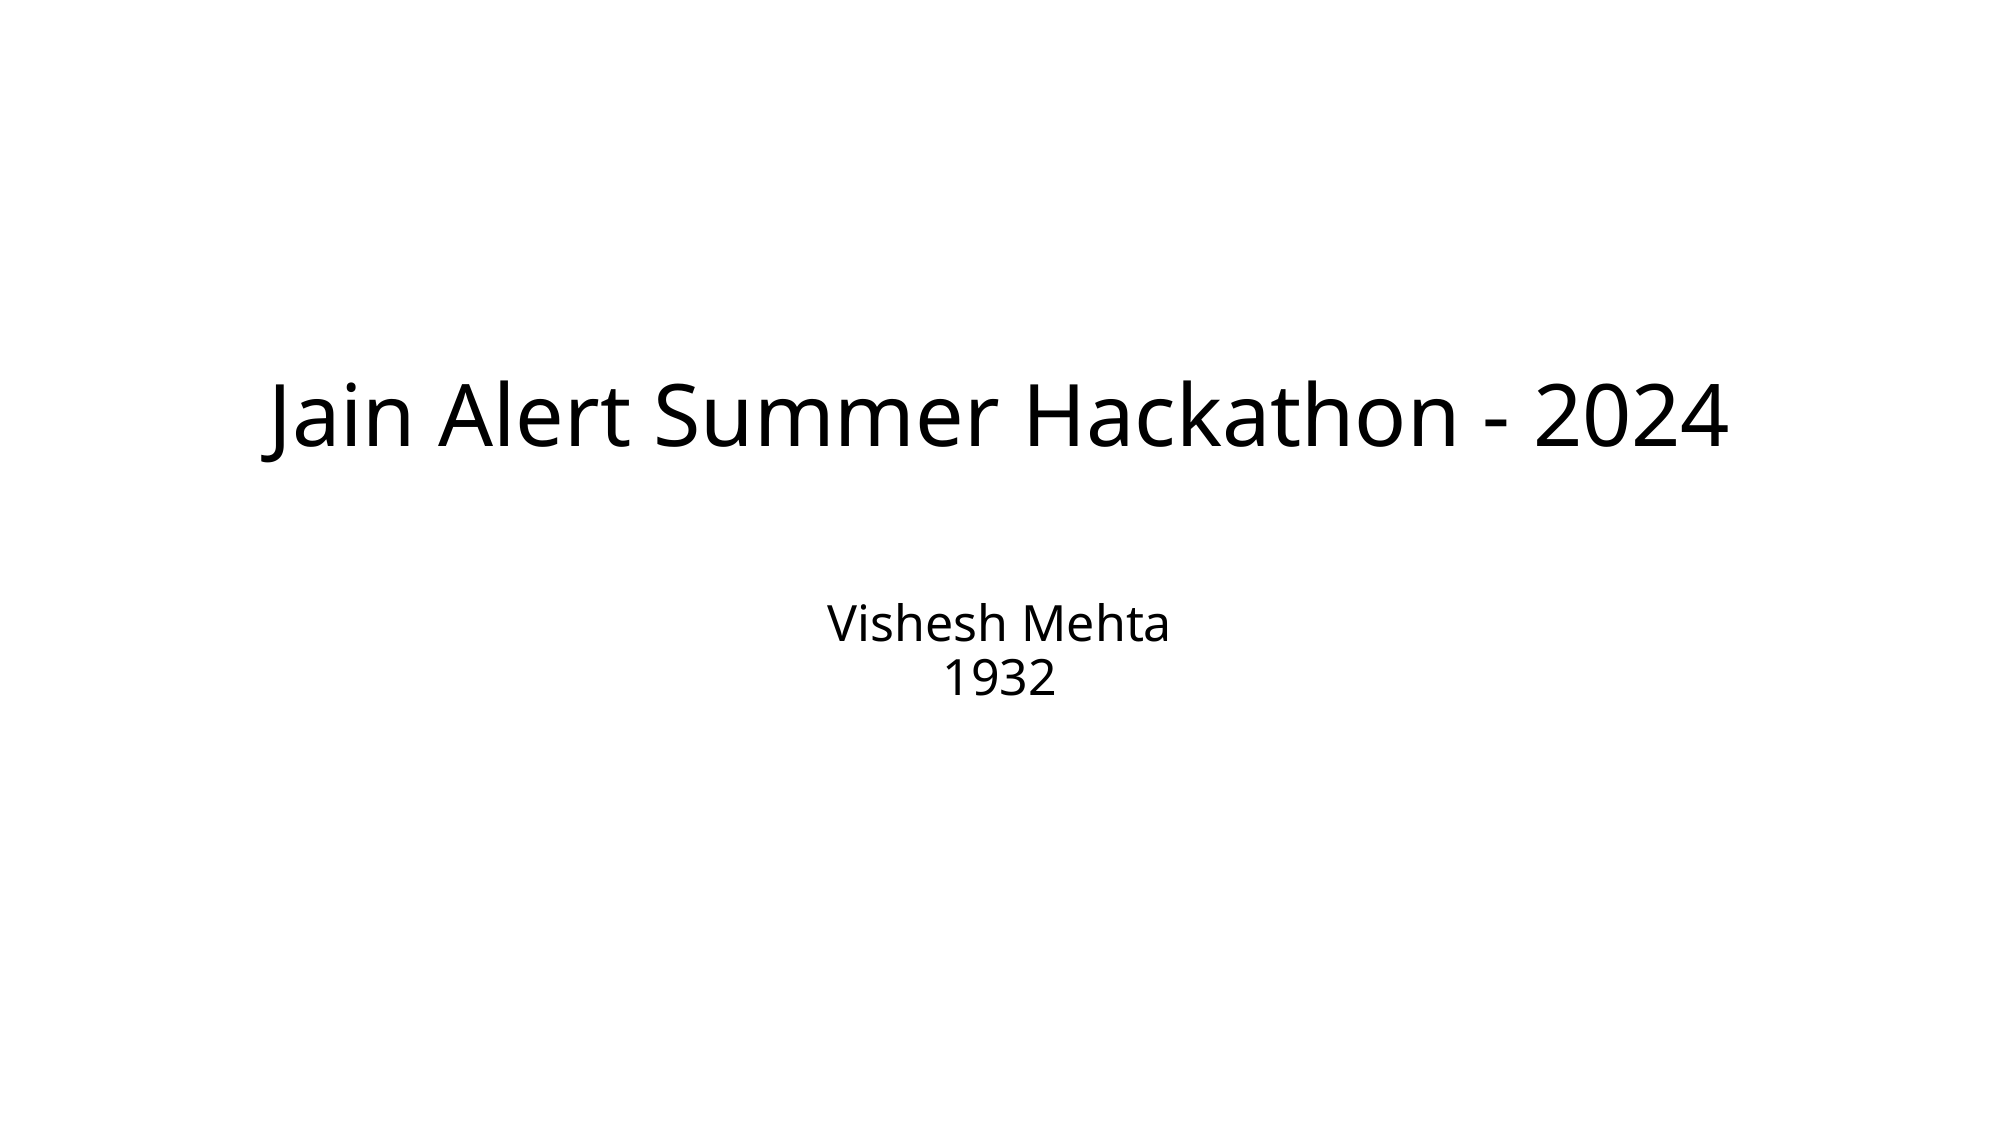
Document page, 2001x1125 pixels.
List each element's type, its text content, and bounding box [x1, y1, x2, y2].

title Jain Alert Summer Hackathon - 2024 [249, 184, 1750, 576]
subtitle Vishesh Mehta 1932 [249, 590, 1750, 863]
